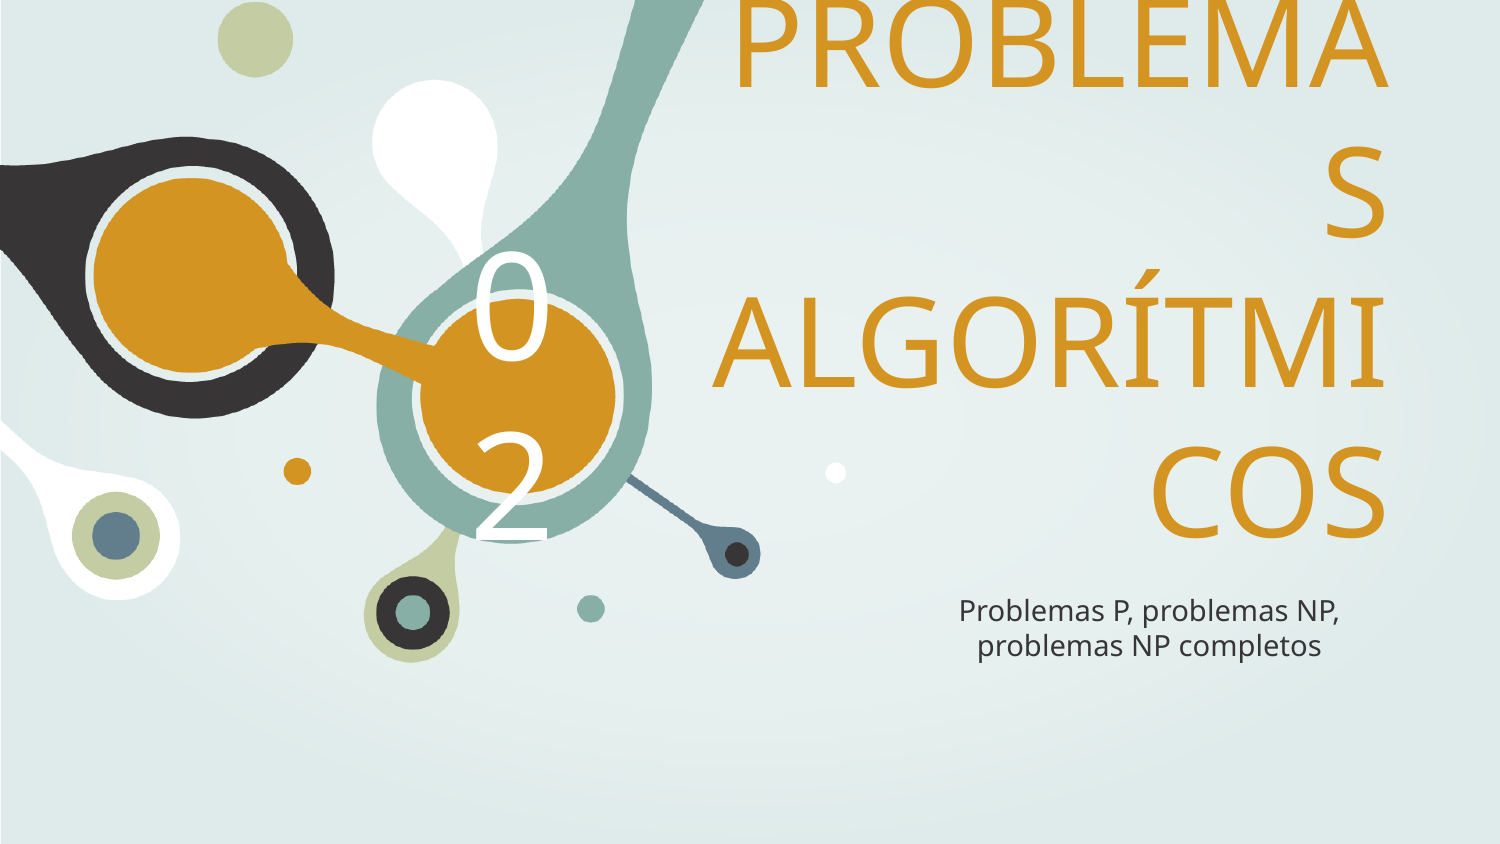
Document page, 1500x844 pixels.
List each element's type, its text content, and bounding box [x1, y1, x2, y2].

picture [0, 0, 1500, 844]
title 02 [425, 343, 599, 439]
title CLASIFICACIÓN DE PROBLEMAS ALGORÍTMICOS [660, 442, 1405, 578]
subtitle Problemas P, problemas NP, problemas NP completos [909, 577, 1390, 673]
